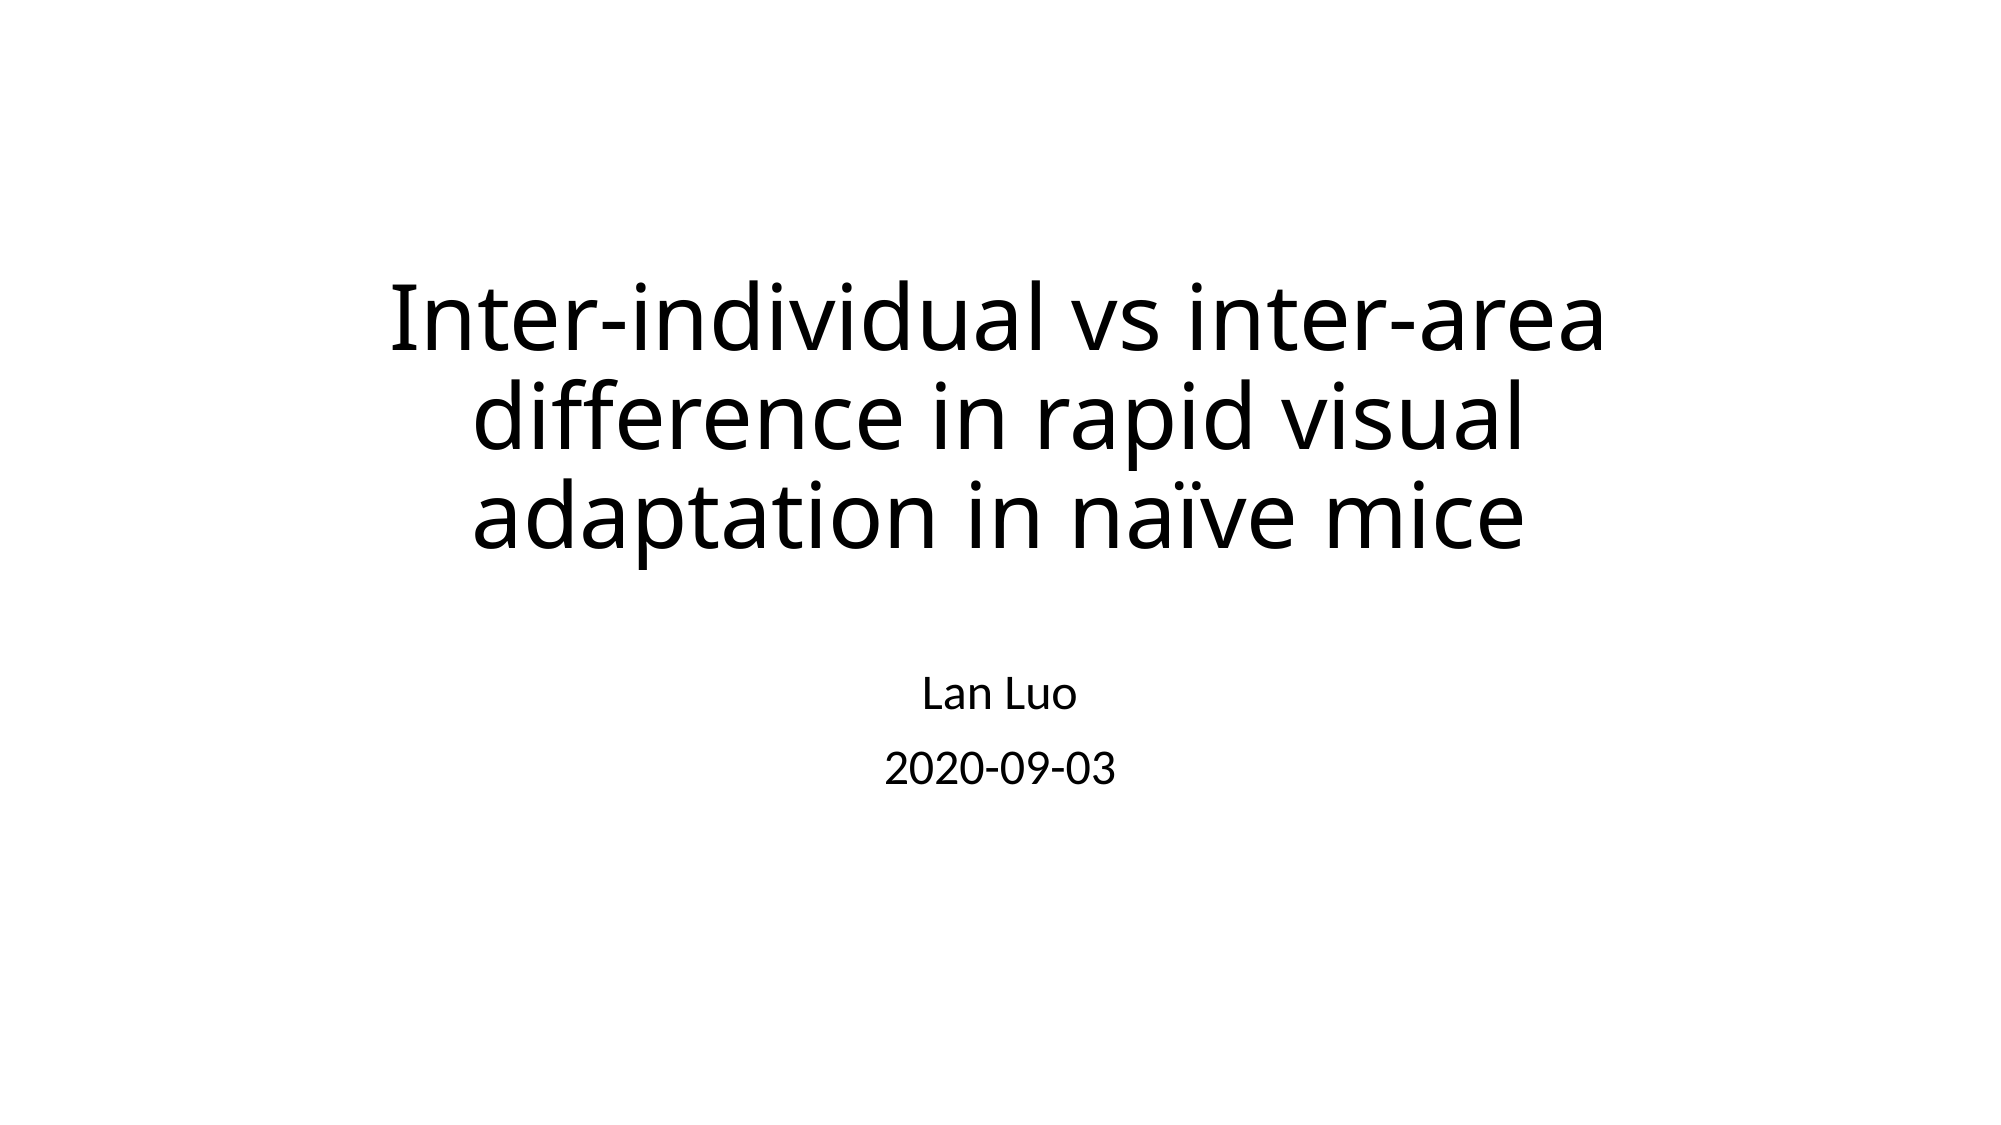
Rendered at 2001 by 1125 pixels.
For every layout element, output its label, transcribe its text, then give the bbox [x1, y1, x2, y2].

title Inter-individual vs inter-area difference in rapid visual adaptation in naïve mice [249, 184, 1750, 576]
subtitle Lan Luo 2020-09-03 [249, 658, 1750, 863]
